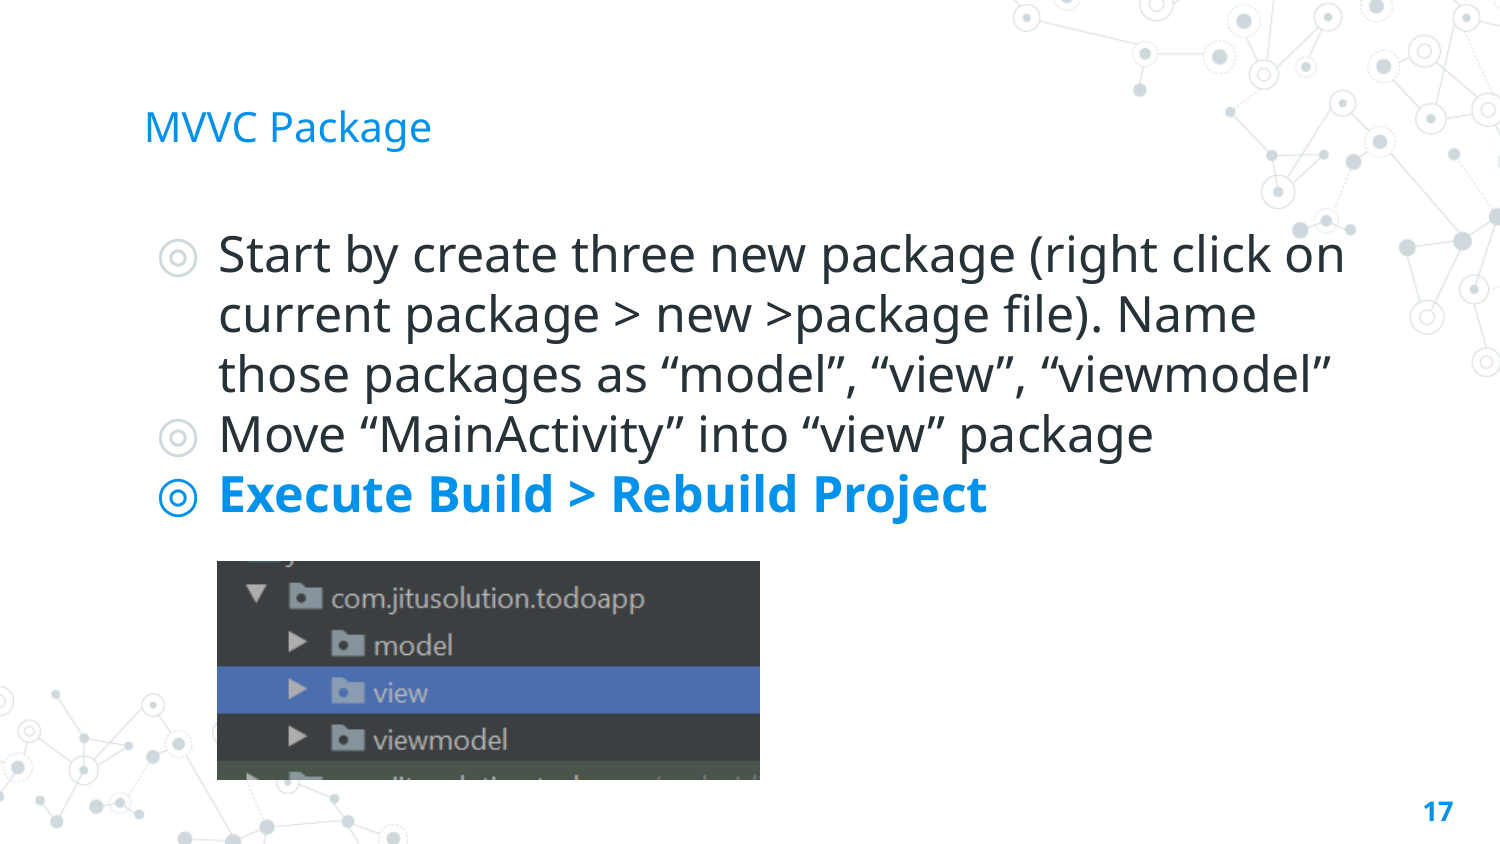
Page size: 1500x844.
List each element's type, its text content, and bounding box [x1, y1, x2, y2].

picture [0, 0, 1500, 844]
title MVVC Package [128, 50, 1372, 166]
slide_number 17 [1378, 779, 1469, 844]
list Start by create three new package (right click on current package > new >package file). Name those packages as “model”, “view”, “viewmodel” Move “MainActivity” into “view” package Execute Build > Rebuild Project [128, 206, 1372, 794]
